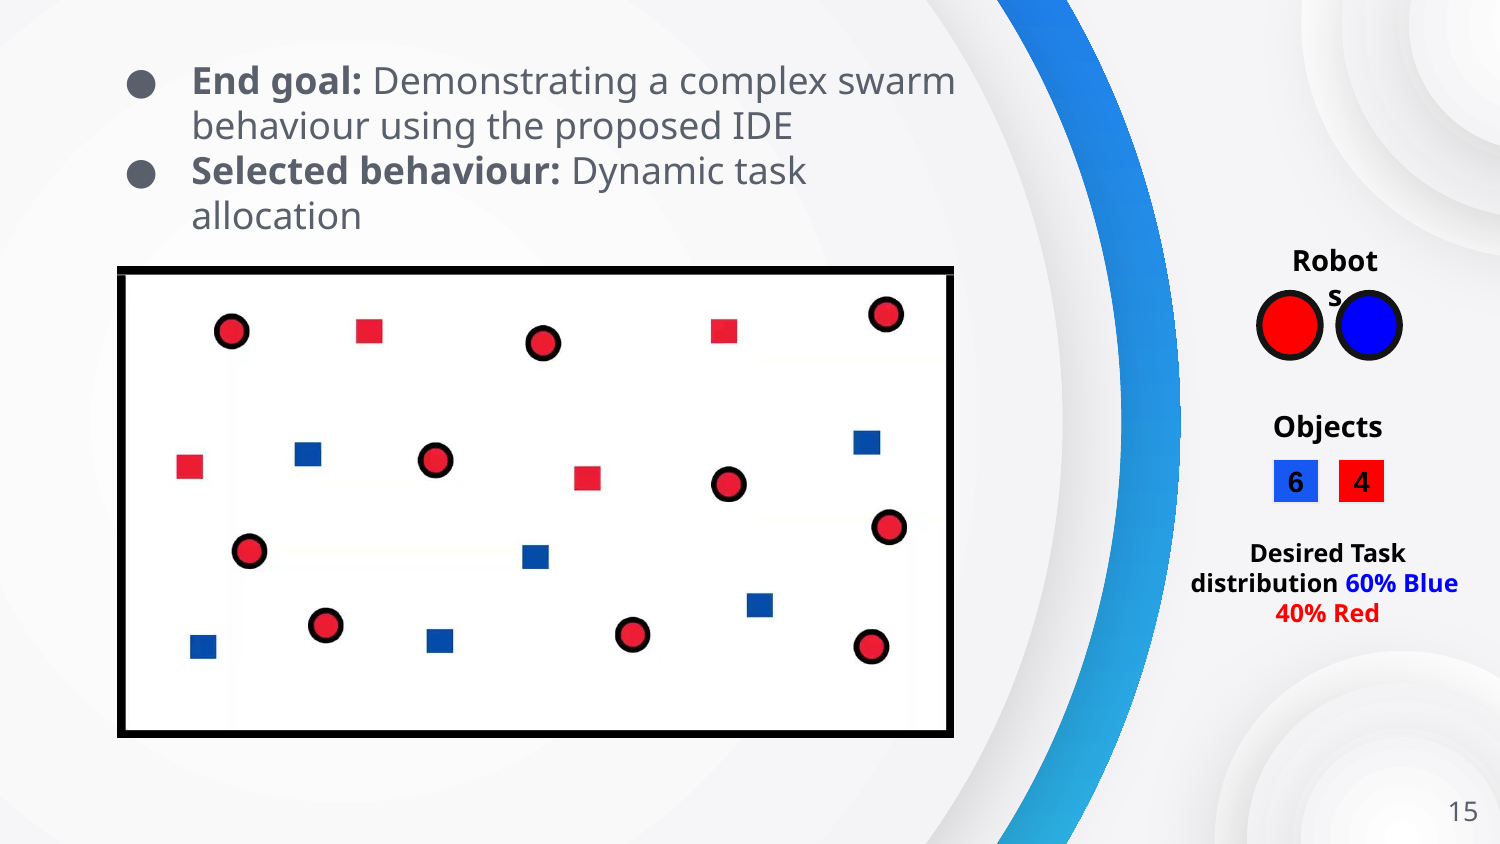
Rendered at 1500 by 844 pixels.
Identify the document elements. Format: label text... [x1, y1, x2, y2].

text_box [1259, 300, 1321, 358]
text_box 6 [1272, 459, 1320, 503]
text_box Desired Task distribution 60% Blue 40% Red [1165, 522, 1491, 643]
text_box 4 [1338, 459, 1385, 503]
slide_number ‹#› [1403, 779, 1494, 844]
text_box Objects [1253, 393, 1403, 459]
picture [117, 266, 955, 738]
subtitle End goal: Demonstrating a complex swarm behaviour using the proposed IDE Selected behaviour: Dynamic task allocation [101, 18, 989, 322]
text_box [1338, 293, 1400, 358]
text_box Robots [1270, 227, 1400, 328]
